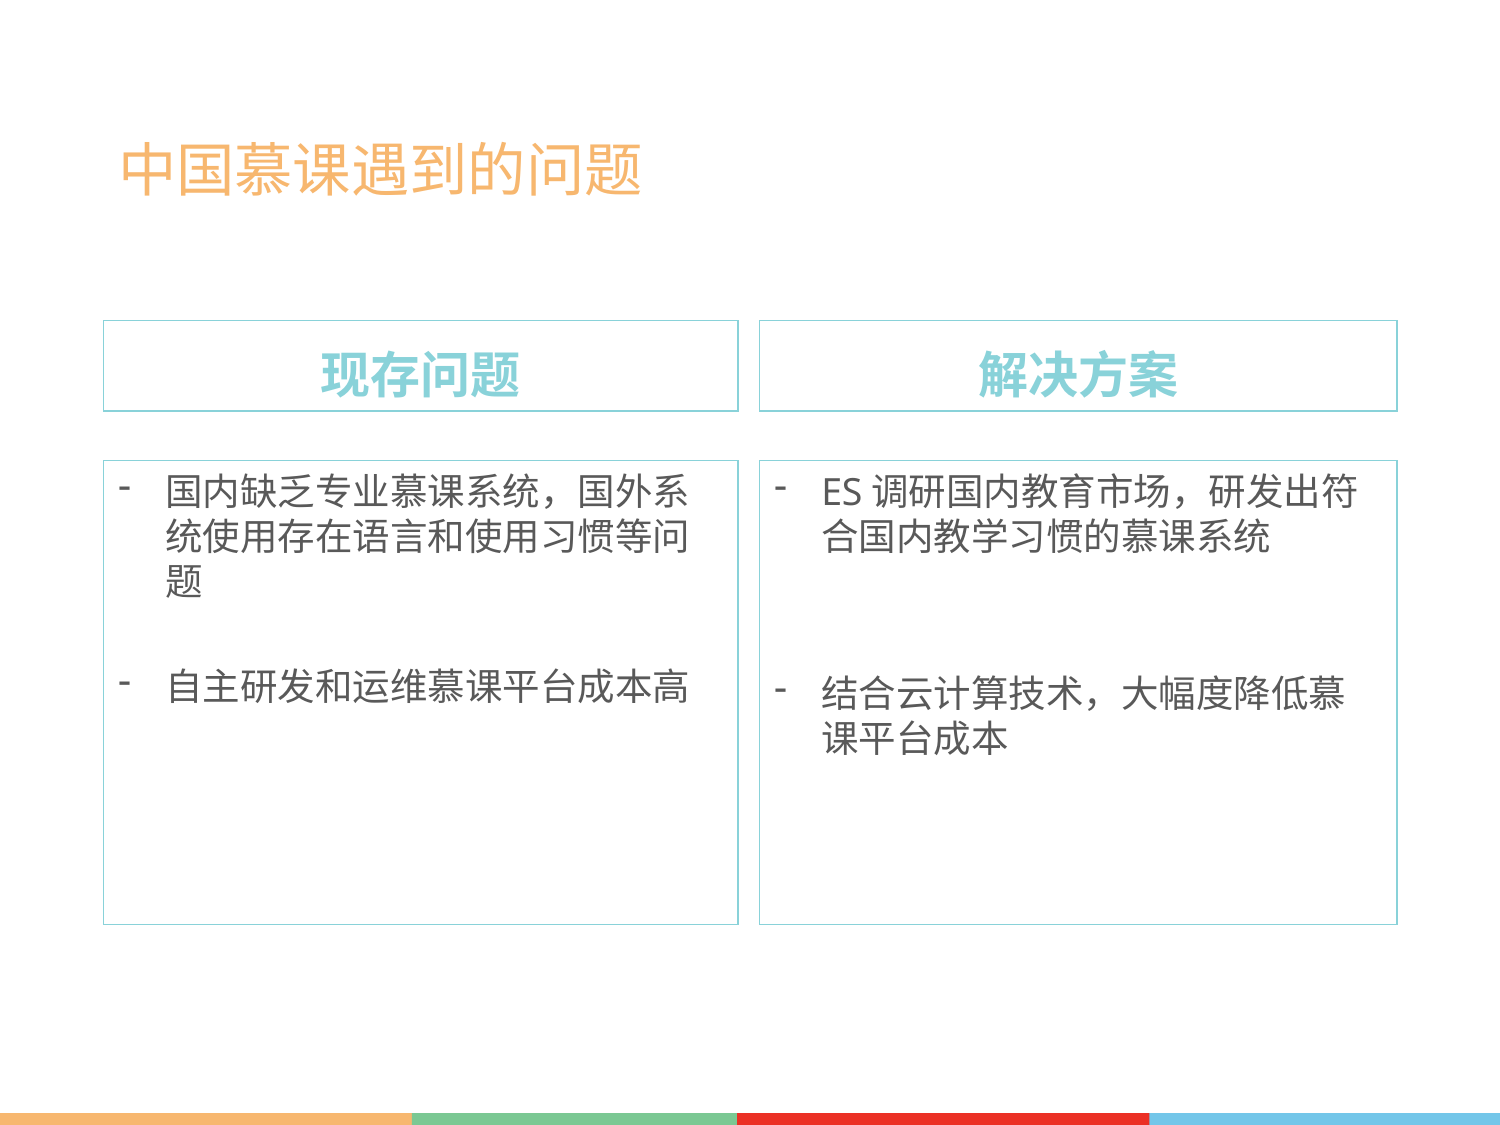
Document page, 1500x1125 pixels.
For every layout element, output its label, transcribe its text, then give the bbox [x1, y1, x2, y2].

list ES调研国内教育市场，研发出符合国内教学习惯的慕课系统 结合云计算技术，大幅度降低慕课平台成本 [759, 460, 1398, 925]
list 解决方案 [759, 320, 1398, 412]
title 中国慕课遇到的问题 [103, 59, 1398, 278]
list 现存问题 [103, 320, 739, 412]
list 国内缺乏专业慕课系统，国外系统使用存在语言和使用习惯等问题 自主研发和运维慕课平台成本高 [103, 460, 739, 925]
